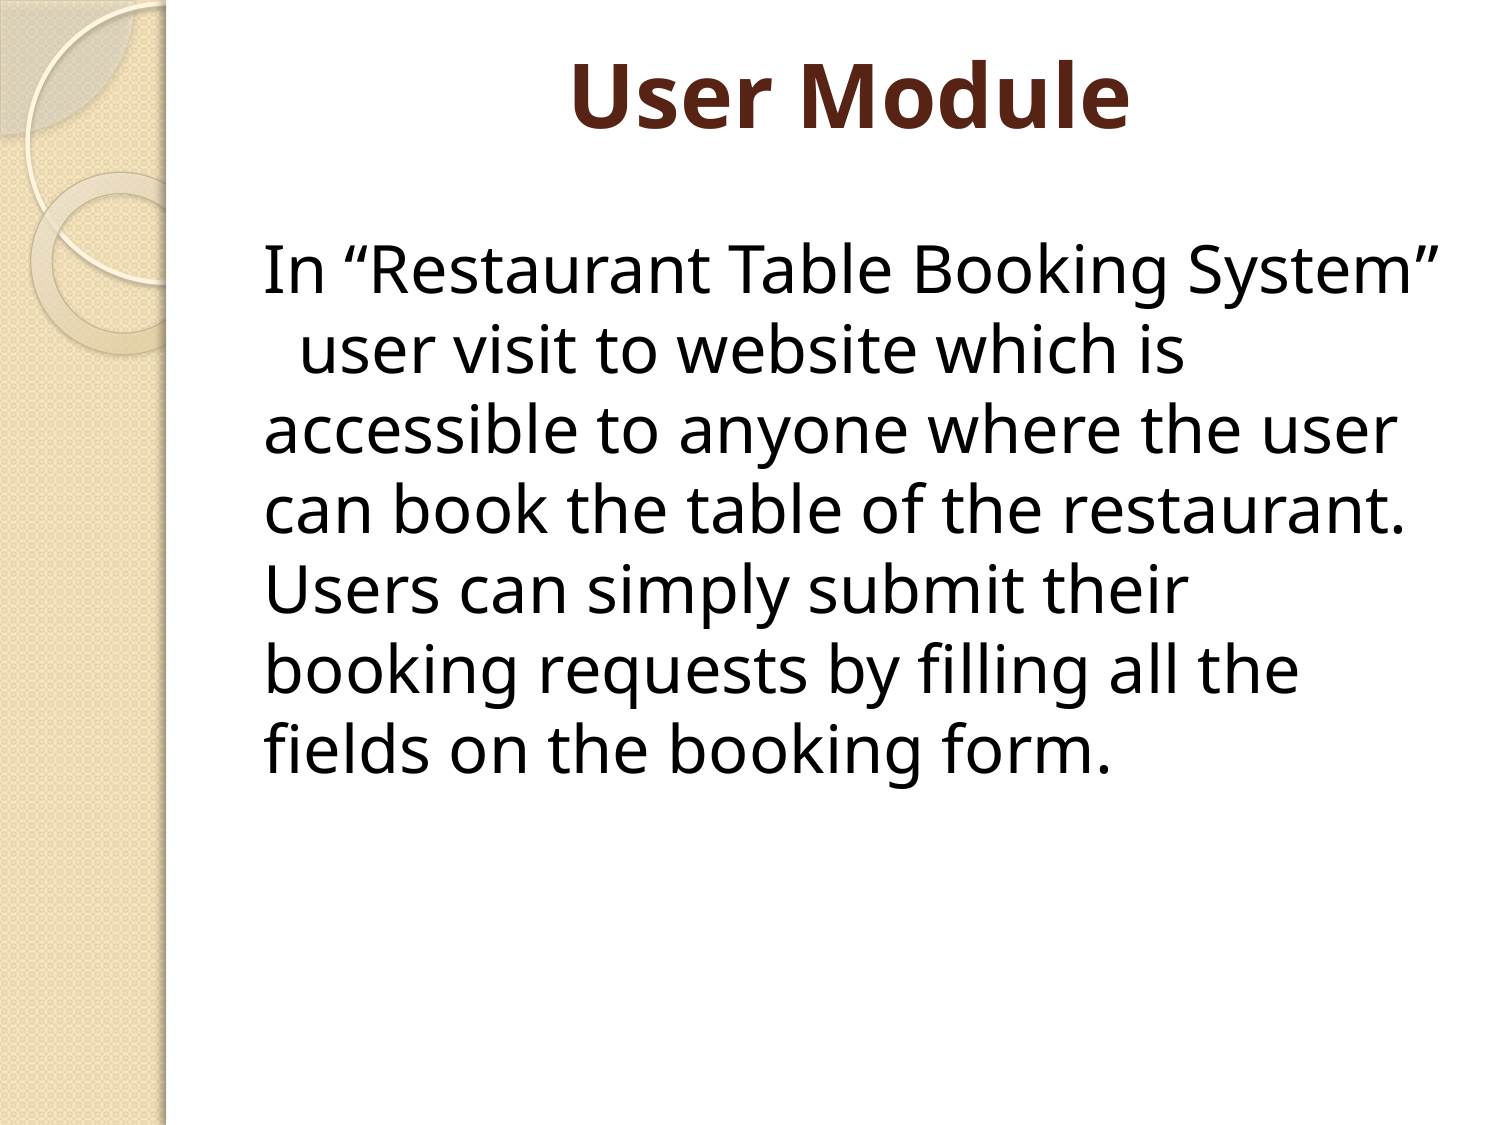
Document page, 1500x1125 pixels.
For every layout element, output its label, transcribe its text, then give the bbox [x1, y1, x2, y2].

title User Module [235, 0, 1466, 185]
list In “Restaurant Table Booking System” user visit to website which is accessible to anyone where the user can book the table of the restaurant. Users can simply submit their booking requests by filling all the fields on the booking form. [235, 219, 1466, 1025]
